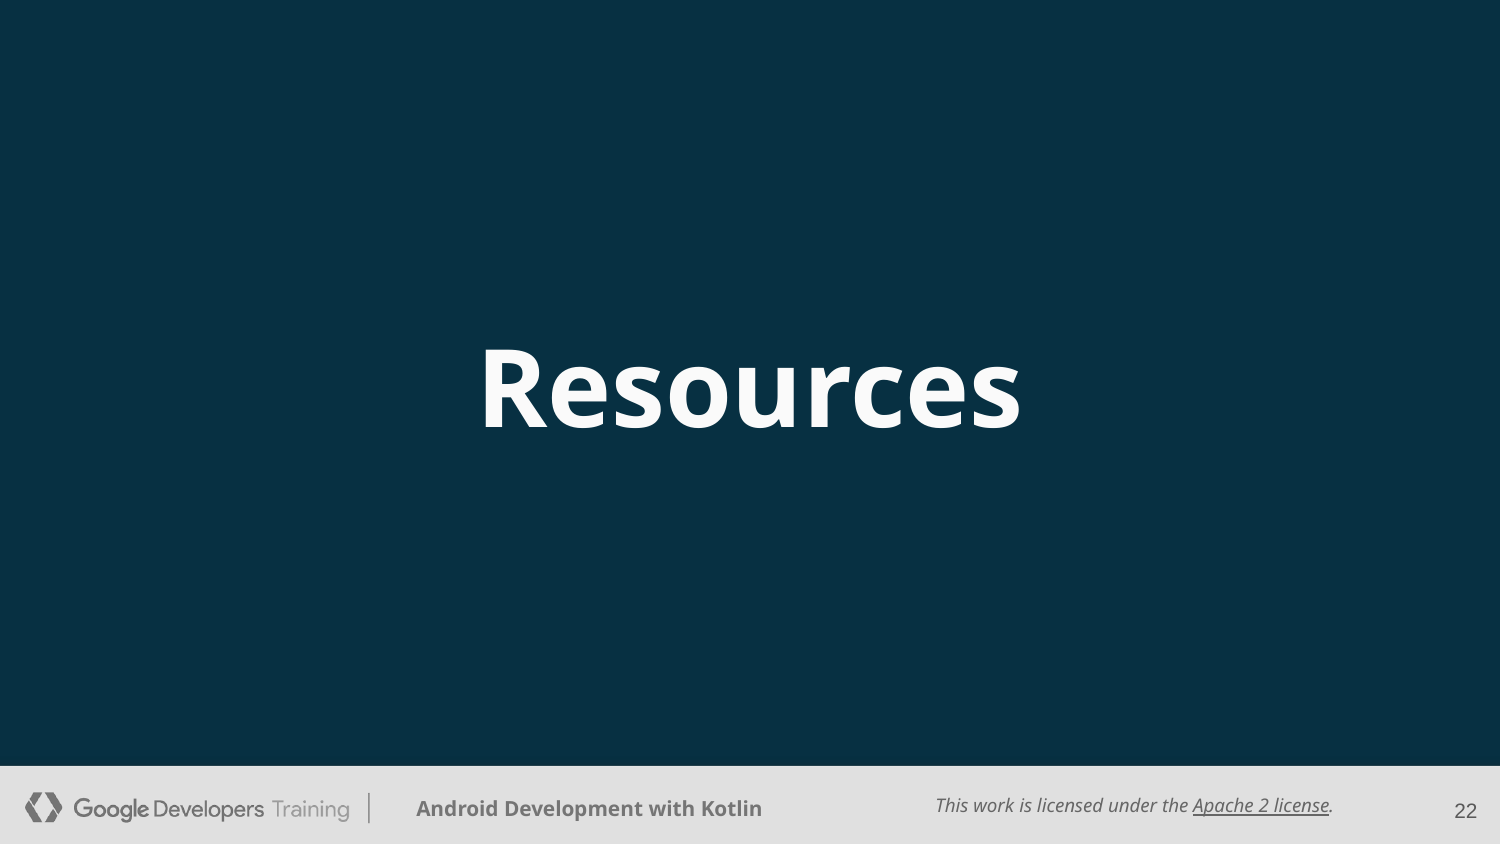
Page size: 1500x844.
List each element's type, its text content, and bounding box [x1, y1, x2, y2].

text_box Resources [51, 234, 1449, 535]
slide_number 22 [1402, 777, 1493, 842]
picture [0, 0, 1500, 844]
